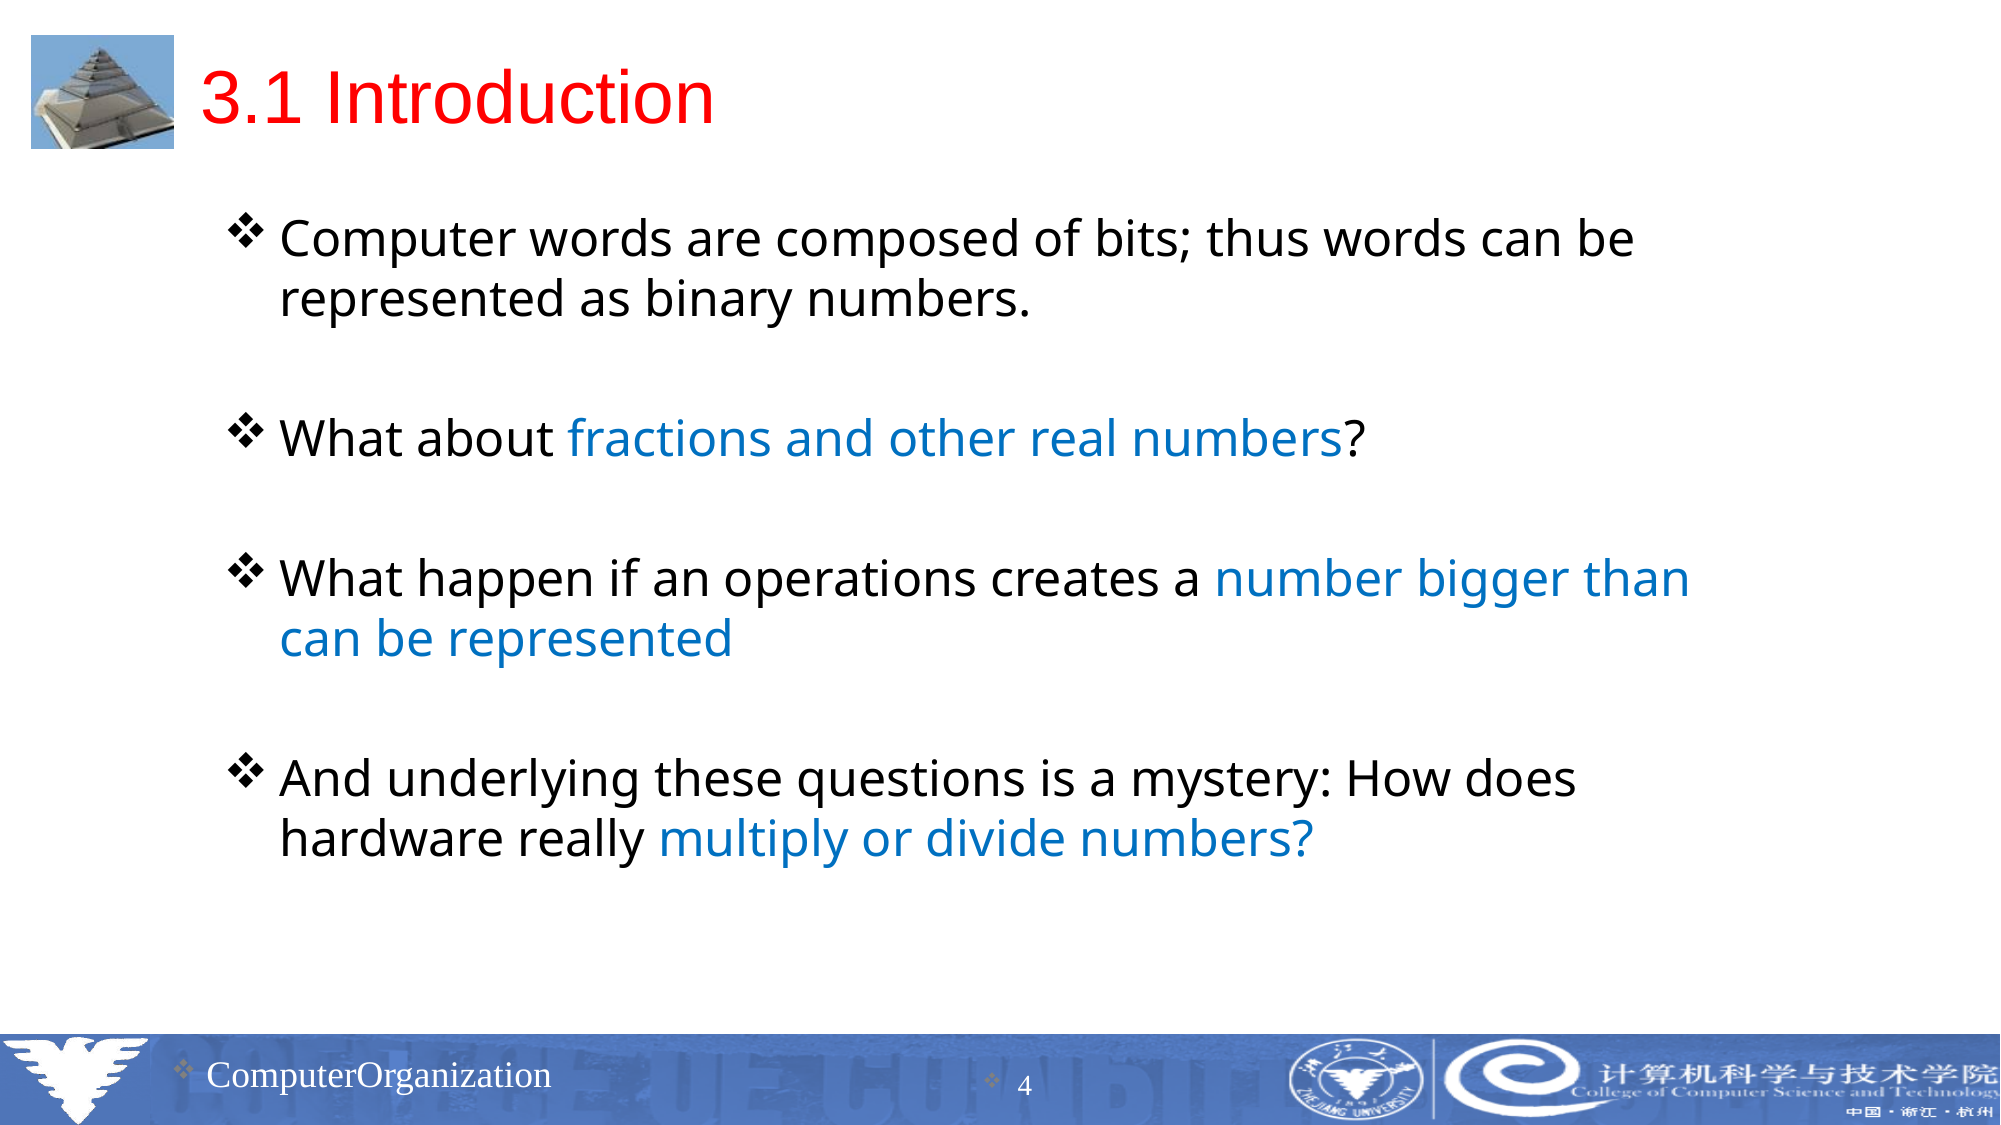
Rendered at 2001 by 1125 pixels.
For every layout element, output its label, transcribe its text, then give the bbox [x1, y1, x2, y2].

list Computer words are composed of bits; thus words can be represented as binary numbers. What about fractions and other real numbers? What happen if an operations creates a number bigger than can be represented And underlying these questions is a mystery: How does hardware really multiply or divide numbers? [208, 198, 1709, 1037]
picture [31, 35, 174, 149]
title 3.1 Introduction [184, 0, 1953, 188]
picture [0, 1034, 2000, 1125]
